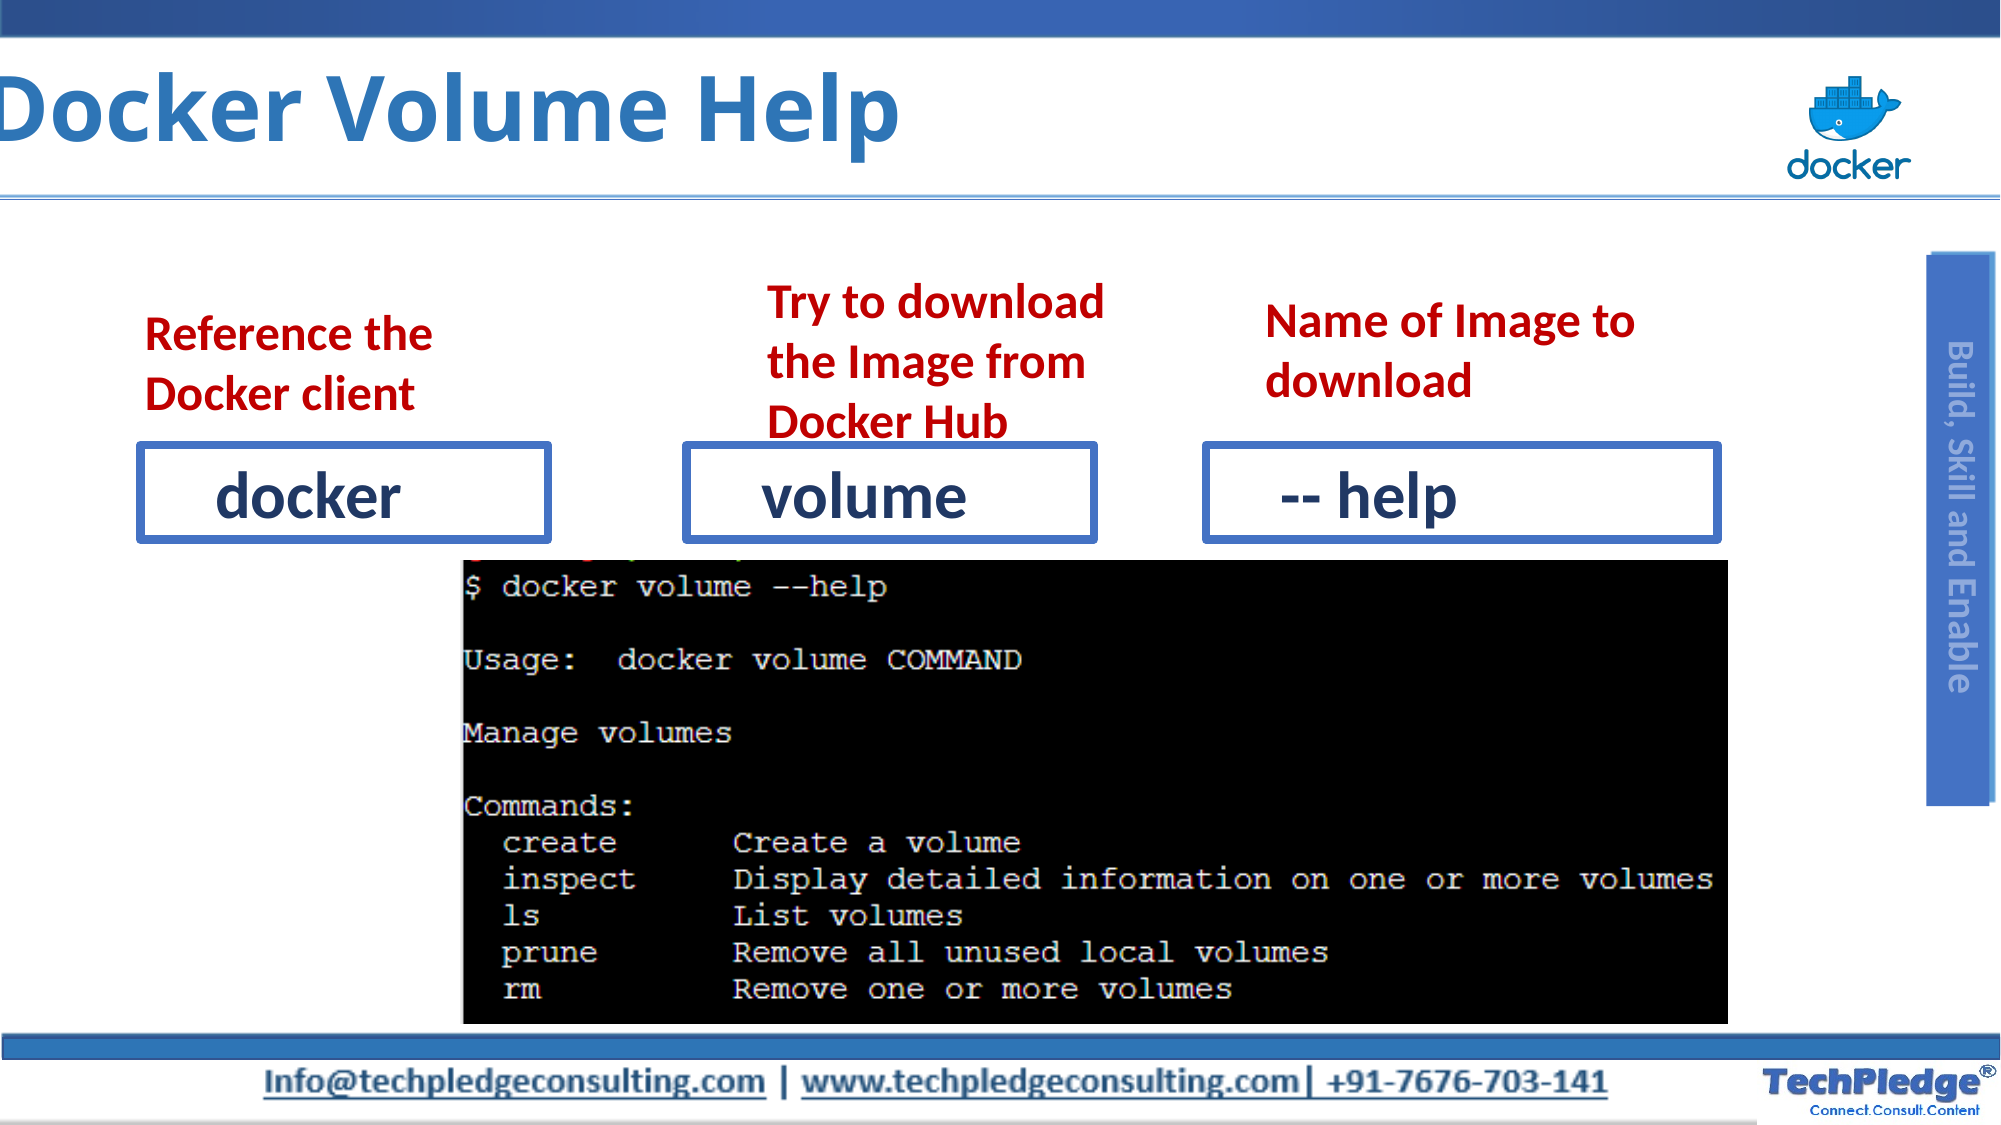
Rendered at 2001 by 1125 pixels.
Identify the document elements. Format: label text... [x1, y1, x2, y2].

text_box volume [686, 444, 1094, 540]
picture [0, 0, 2001, 1125]
text_box docker [140, 444, 548, 540]
text_box Name of Image to download [1250, 280, 1678, 416]
text_box -- help [1205, 444, 1718, 540]
text_box Reference the Docker client [130, 292, 558, 428]
text_box Try to download the Image from Docker Hub [752, 260, 1180, 456]
text_box Docker Volume Help [0, 55, 1030, 169]
